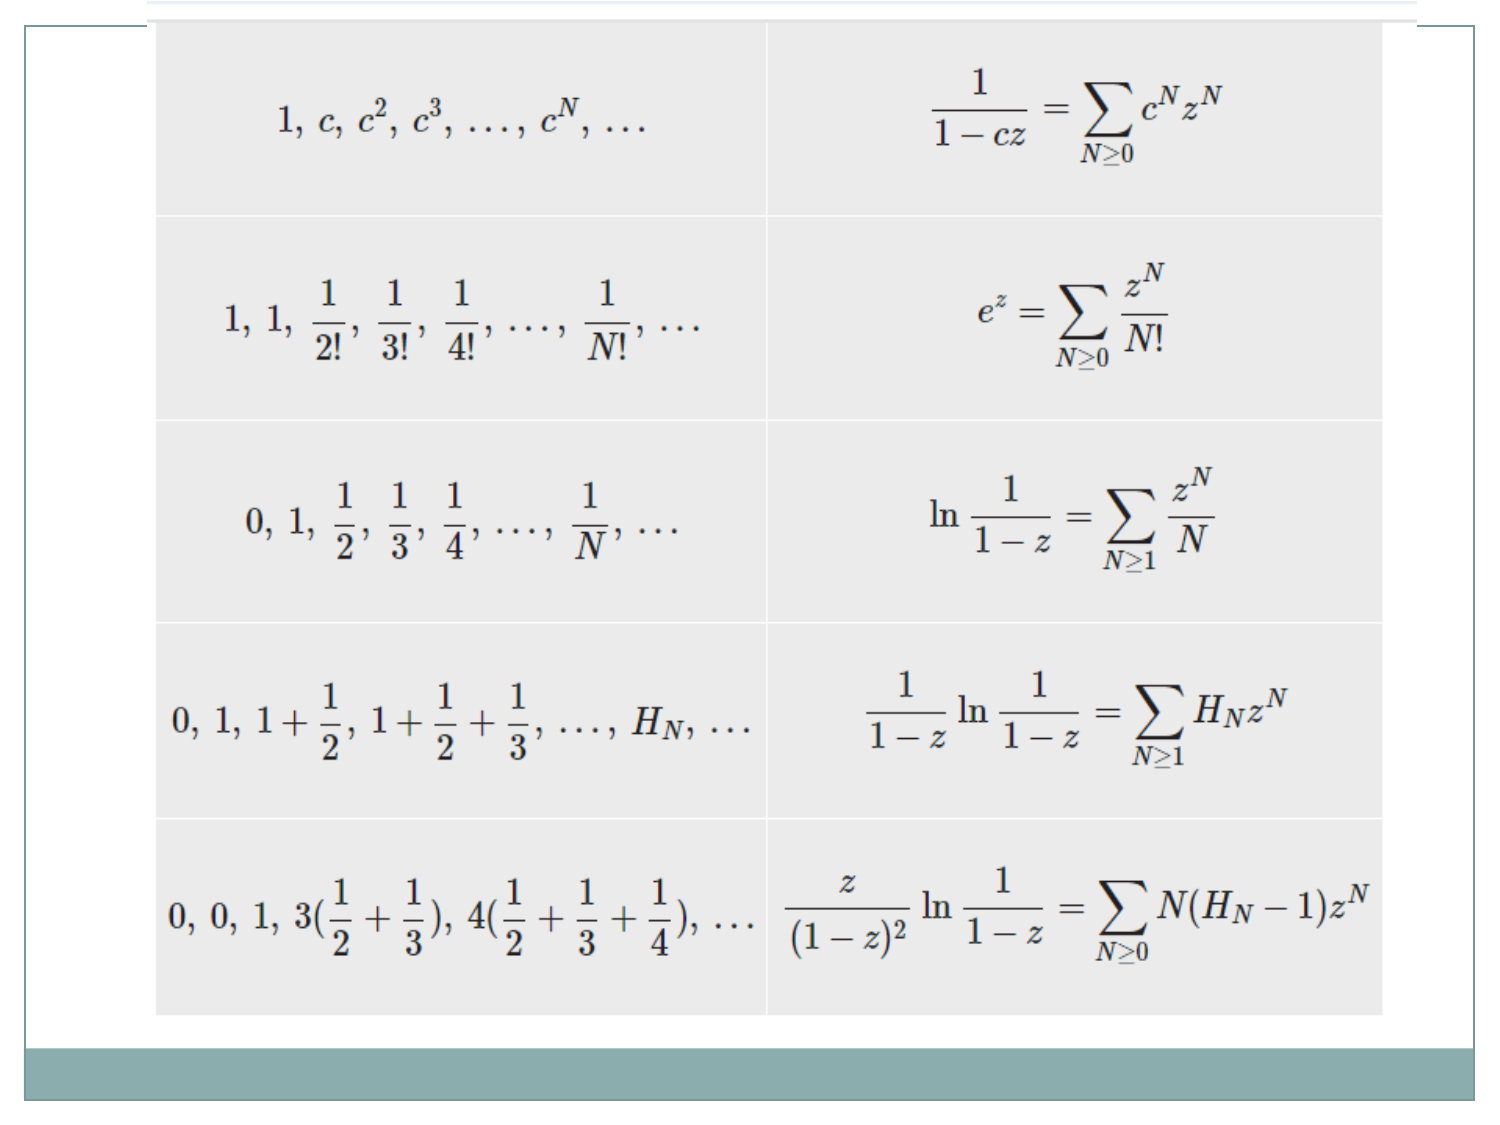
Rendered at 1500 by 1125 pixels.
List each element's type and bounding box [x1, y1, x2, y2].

picture [147, 1, 1417, 1042]
